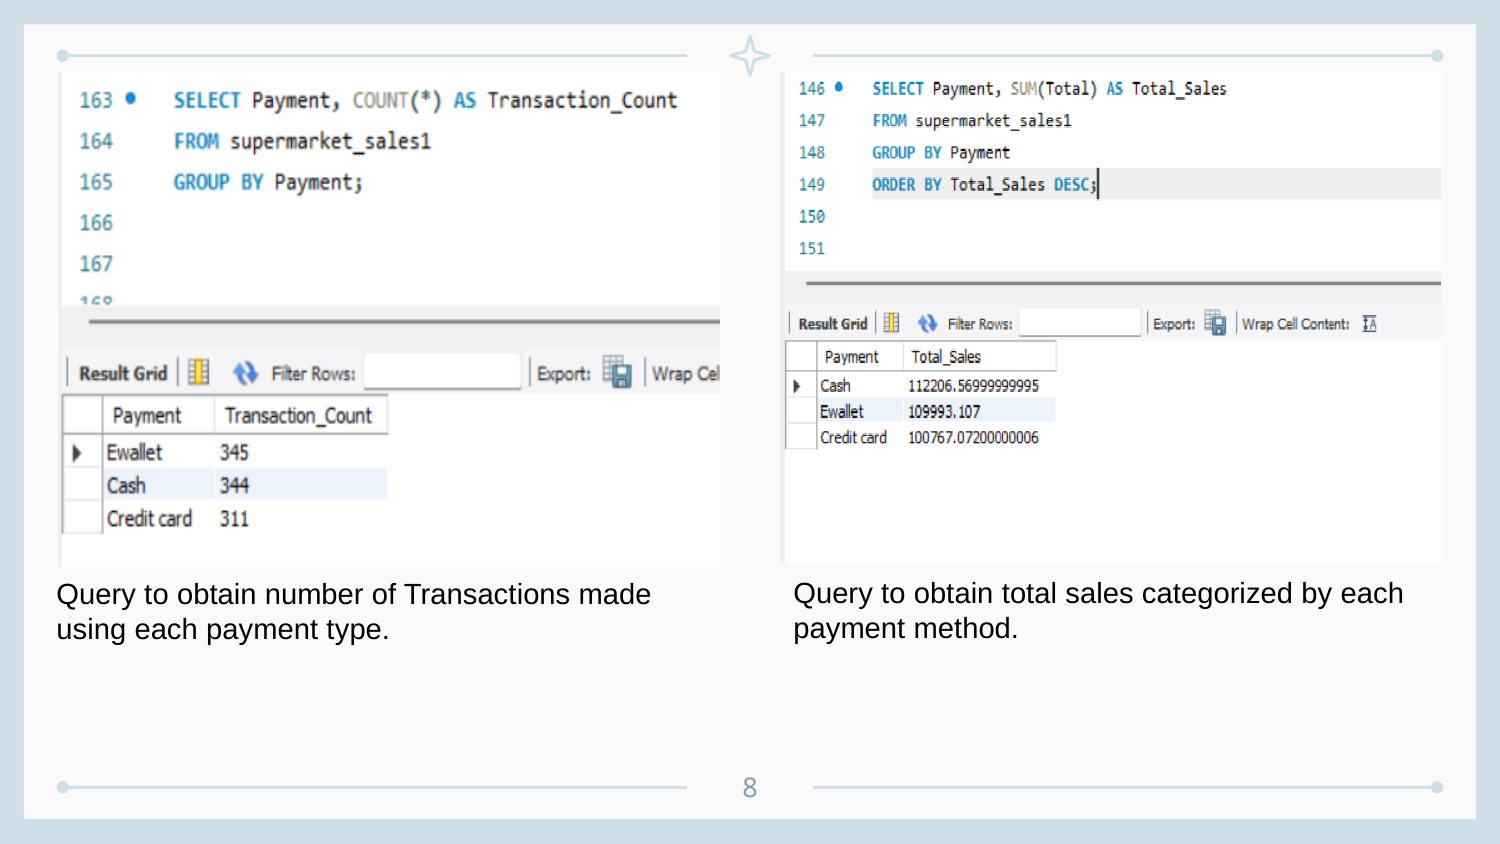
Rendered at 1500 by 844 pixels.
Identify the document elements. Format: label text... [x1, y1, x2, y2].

picture [58, 72, 720, 568]
slide_number 8 [705, 755, 795, 810]
text_box Query to obtain number of Transactions made using each payment type. [41, 567, 705, 653]
picture [779, 72, 1442, 564]
text_box Query to obtain total sales categorized by each payment method. [778, 571, 1441, 652]
